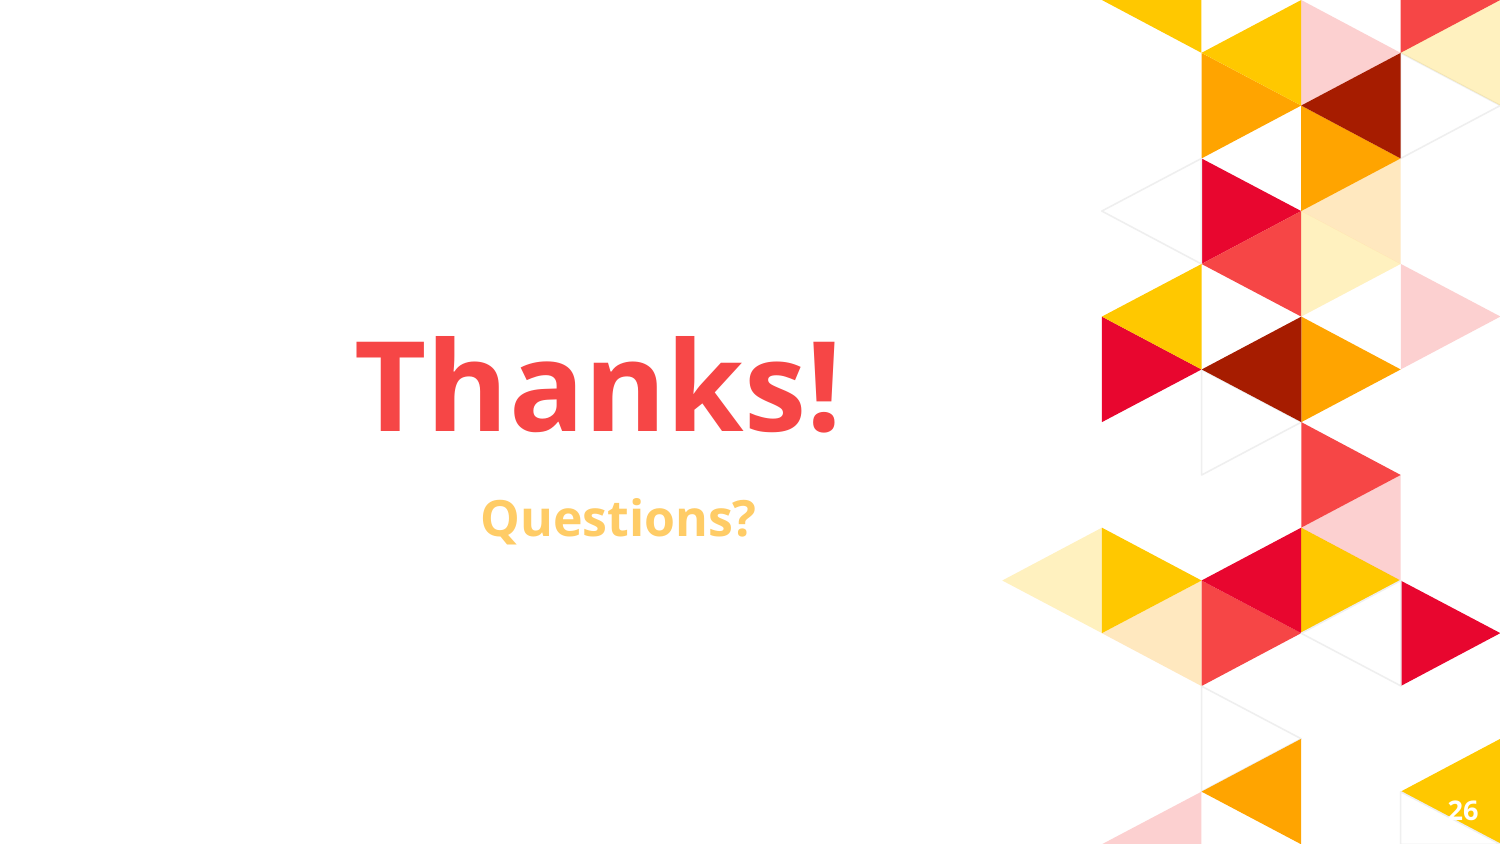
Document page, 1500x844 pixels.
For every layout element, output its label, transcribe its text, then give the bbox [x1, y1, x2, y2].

title Thanks! [339, 315, 989, 472]
slide_number 26 [1403, 779, 1494, 844]
subtitle Questions? [294, 471, 943, 566]
